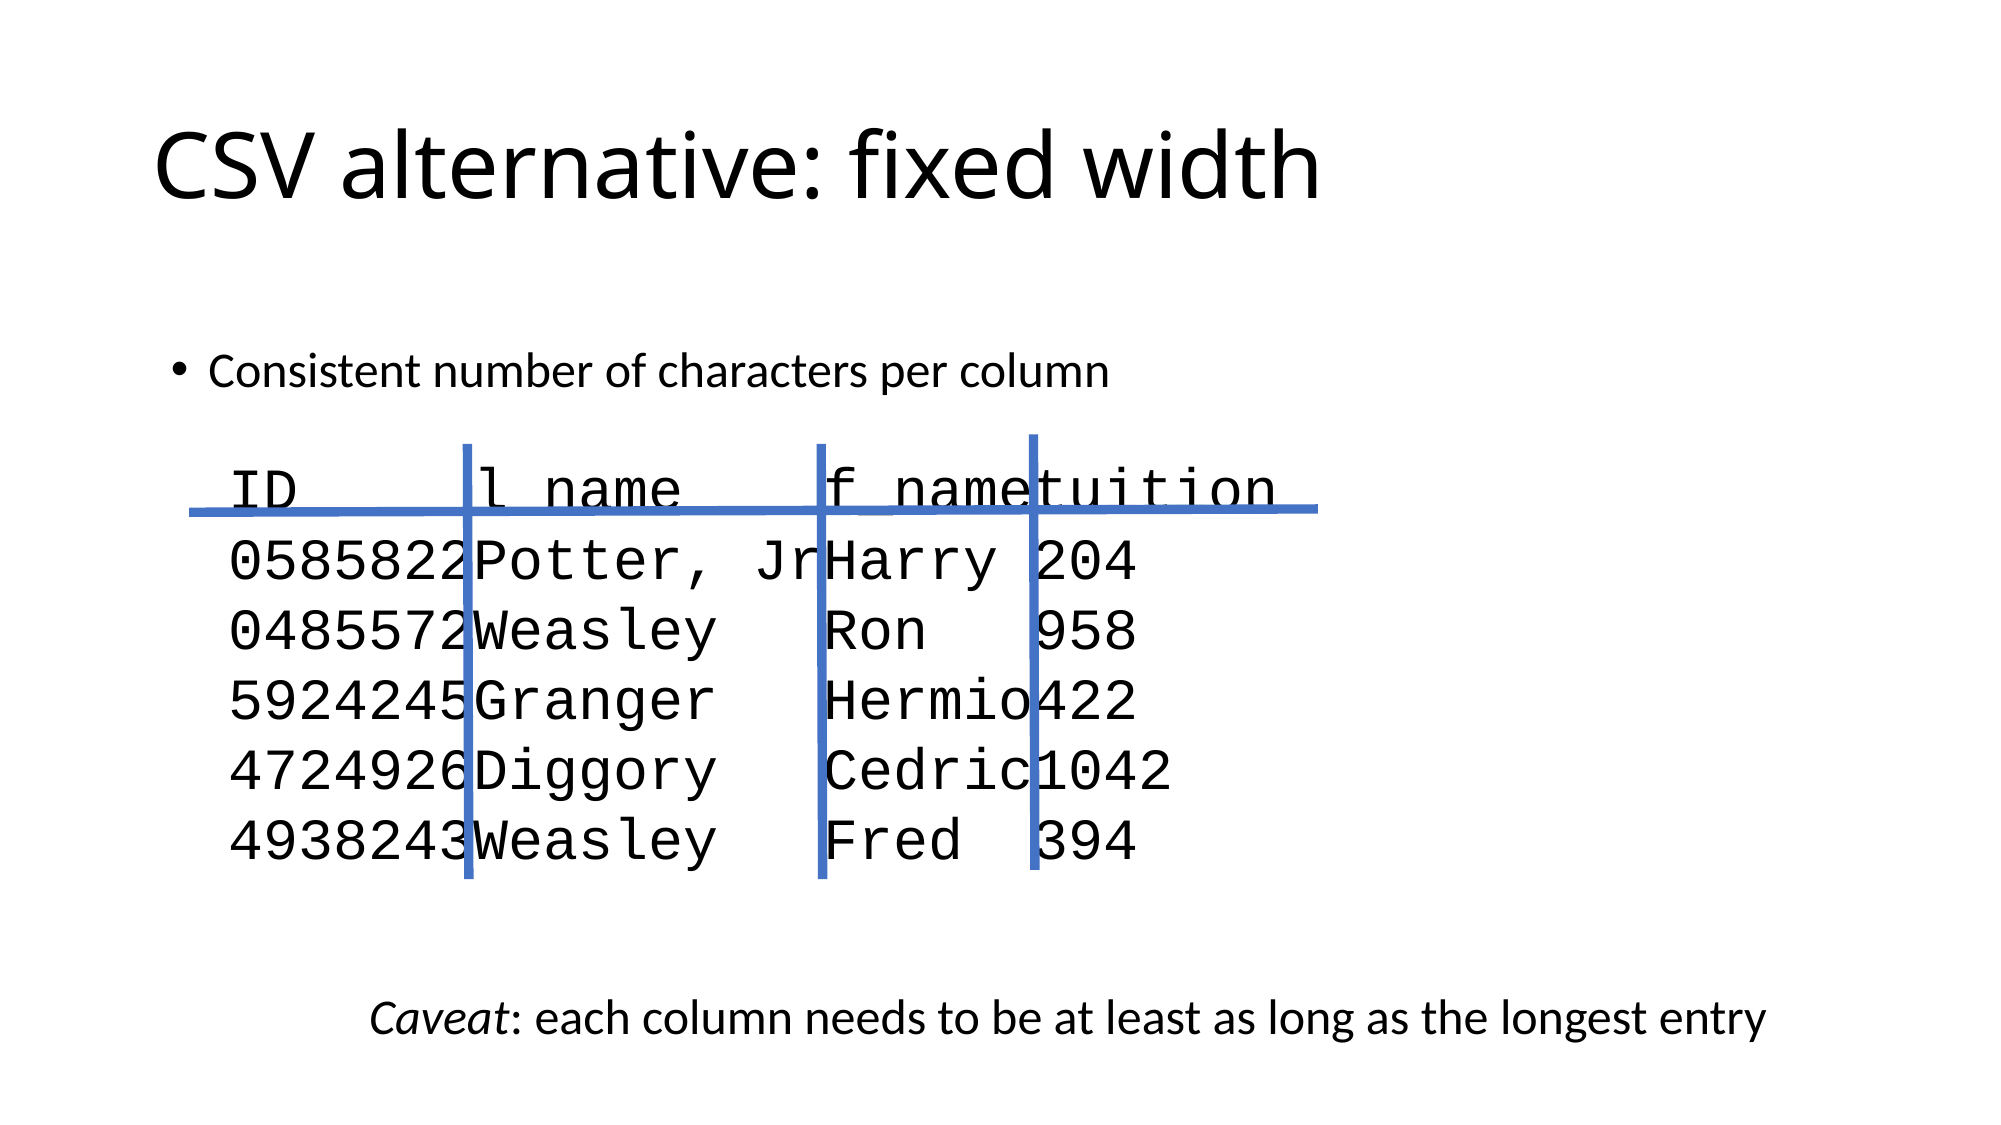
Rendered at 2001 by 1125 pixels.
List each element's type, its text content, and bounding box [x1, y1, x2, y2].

title CSV alternative: fixed width [137, 59, 1863, 278]
list Consistent number of characters per column [80, 337, 1441, 478]
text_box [189, 508, 1318, 513]
text_box Caveat: each column needs to be at least as long as the longest entry [135, 976, 2000, 1052]
text_box ID l_name f_nametuition 0585822Potter, JrHarry 204 0485572Weasley Ron 958 5924245Granger Hermio422 4724926Diggory Cedric1042 4938243Weasley Fred 394 [213, 443, 1737, 949]
